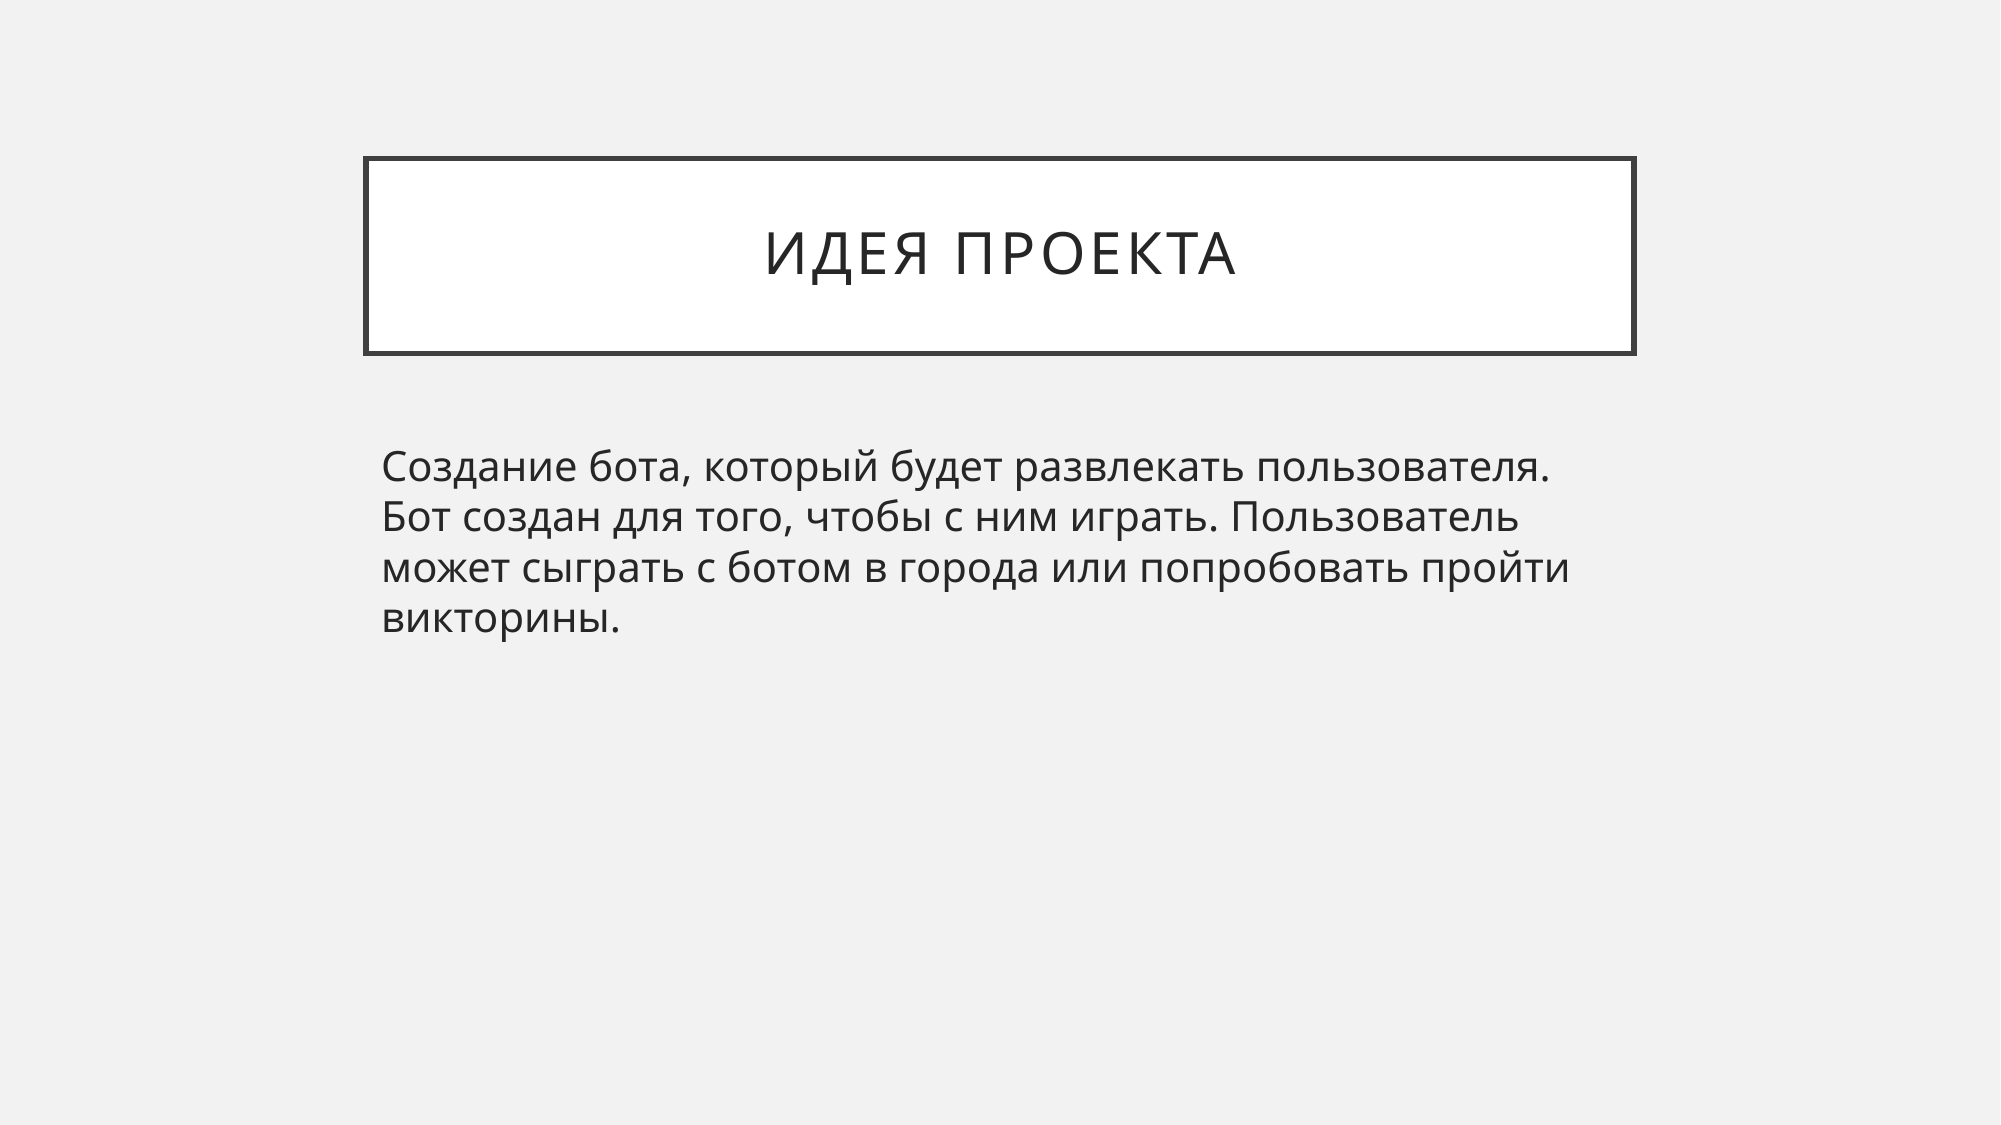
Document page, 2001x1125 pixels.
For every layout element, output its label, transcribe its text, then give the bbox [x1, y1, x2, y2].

list Создание бота, который будет развлекать пользователя. Бот создан для того, чтобы с ним играть. Пользователь может сыграть с ботом в города или попробовать пройти викторины. [366, 432, 1634, 942]
title Идея проекта [363, 156, 1637, 356]
